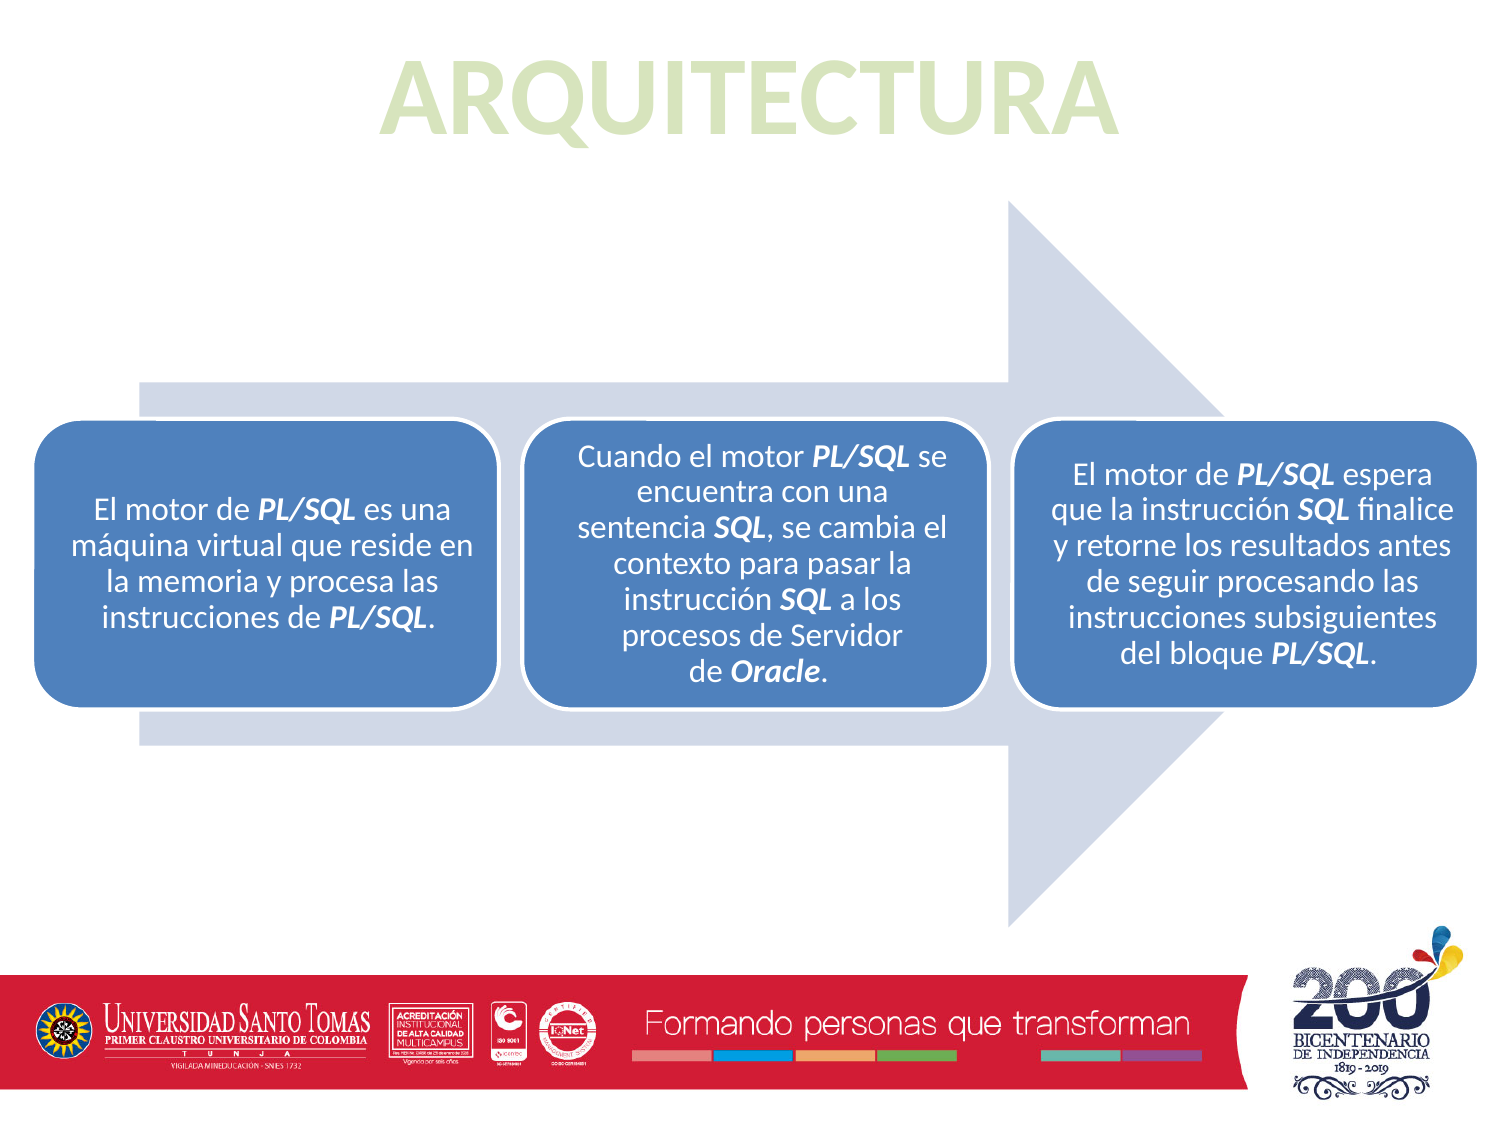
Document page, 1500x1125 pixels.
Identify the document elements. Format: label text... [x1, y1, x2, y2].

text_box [30, 200, 1481, 928]
picture [0, 1, 1500, 1124]
text_box ARQUITECTURA [364, 14, 1136, 165]
